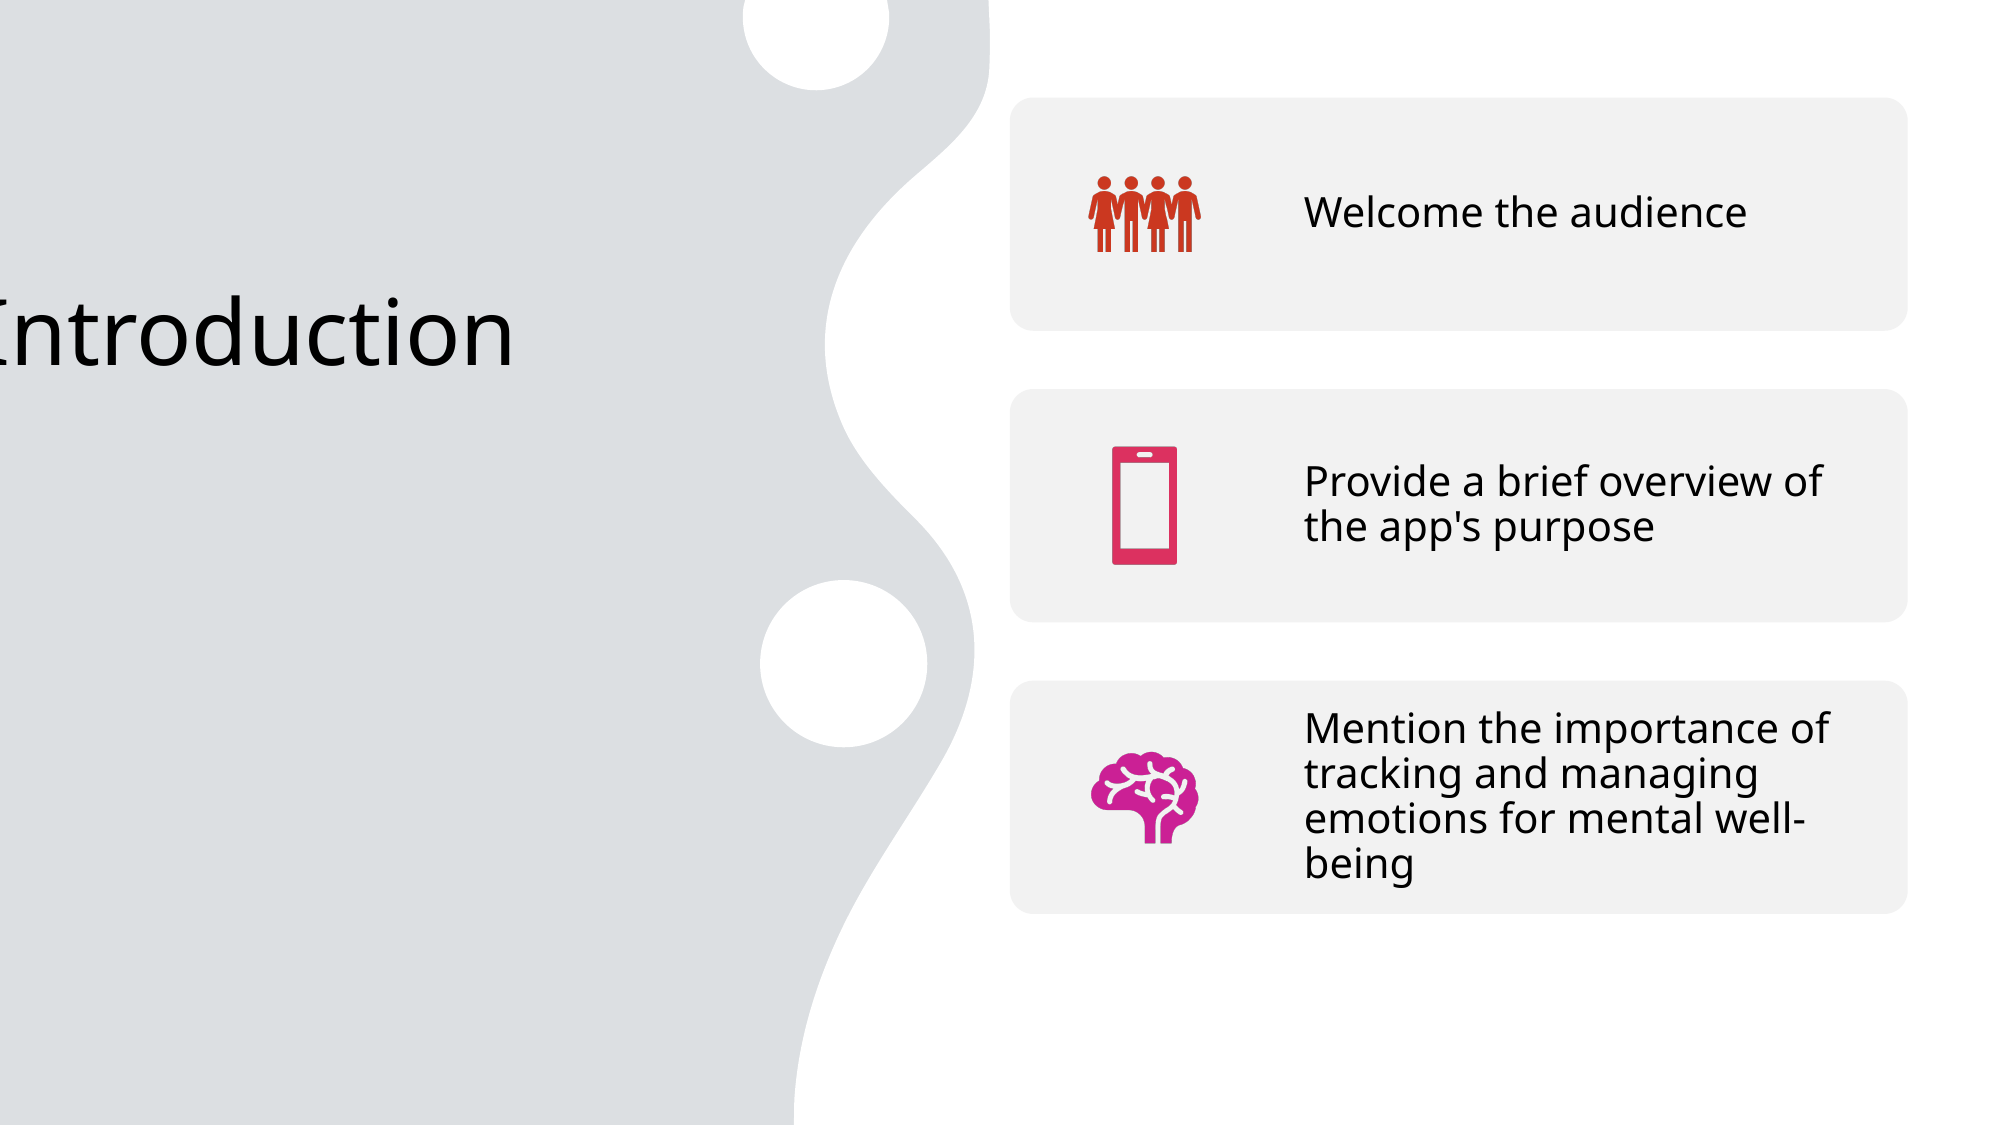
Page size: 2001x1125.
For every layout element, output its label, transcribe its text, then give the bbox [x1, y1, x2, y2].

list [1009, 97, 1908, 914]
text_box [792, 0, 2000, 1125]
text_box [0, 0, 988, 1125]
title Introduction [0, 266, 573, 1125]
text_box [741, 0, 891, 92]
text_box [759, 579, 929, 749]
